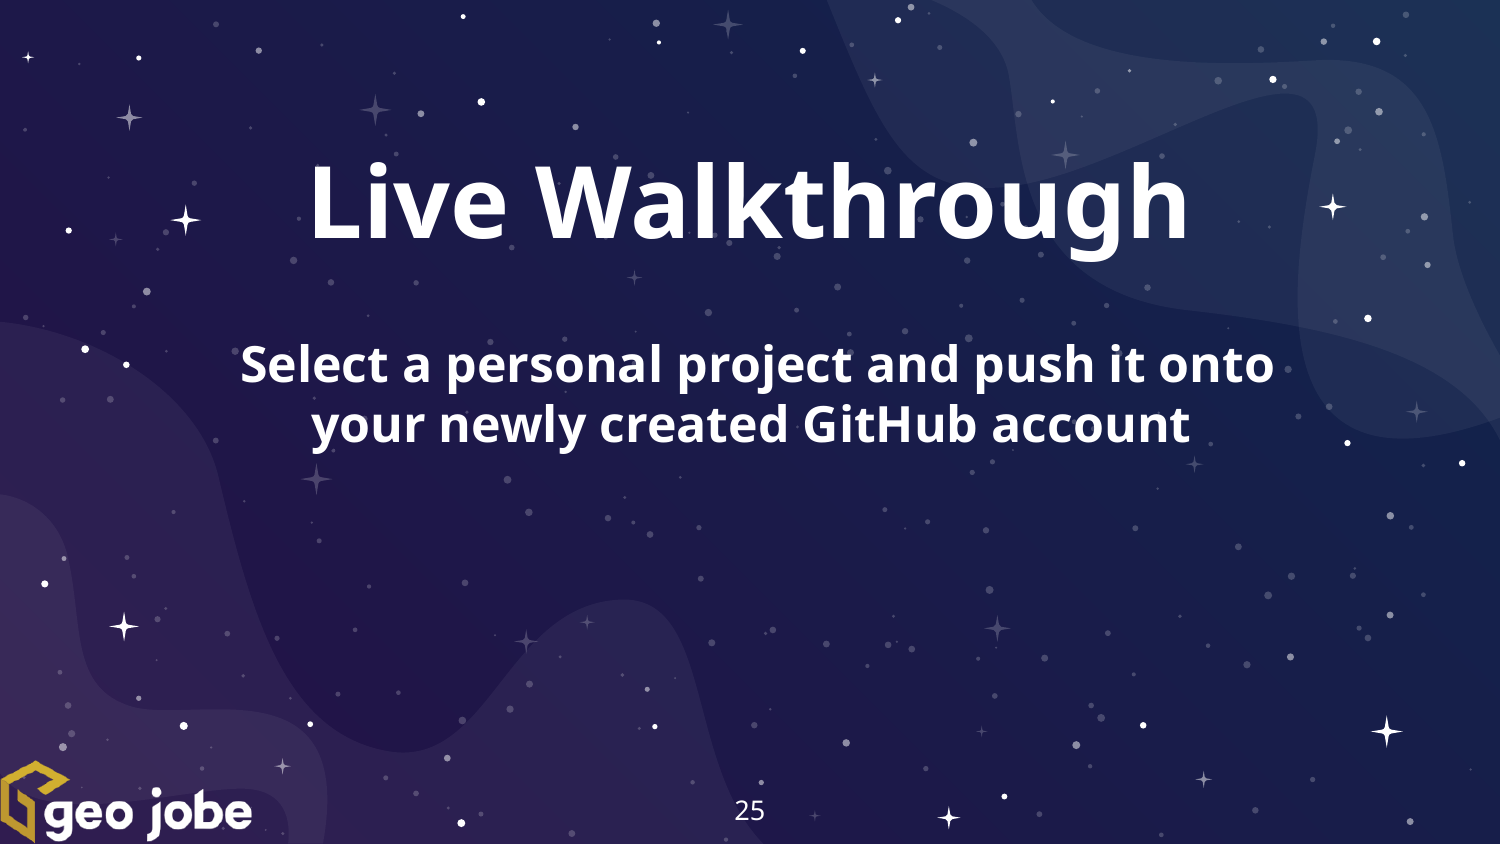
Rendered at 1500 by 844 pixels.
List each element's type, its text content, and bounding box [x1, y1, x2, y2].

picture [0, 760, 252, 844]
text_box Select a personal project and push it onto your newly created GitHub account [121, 317, 1320, 468]
slide_number ‹#› [705, 779, 795, 844]
text_box Live Walkthrough [205, 123, 1295, 273]
